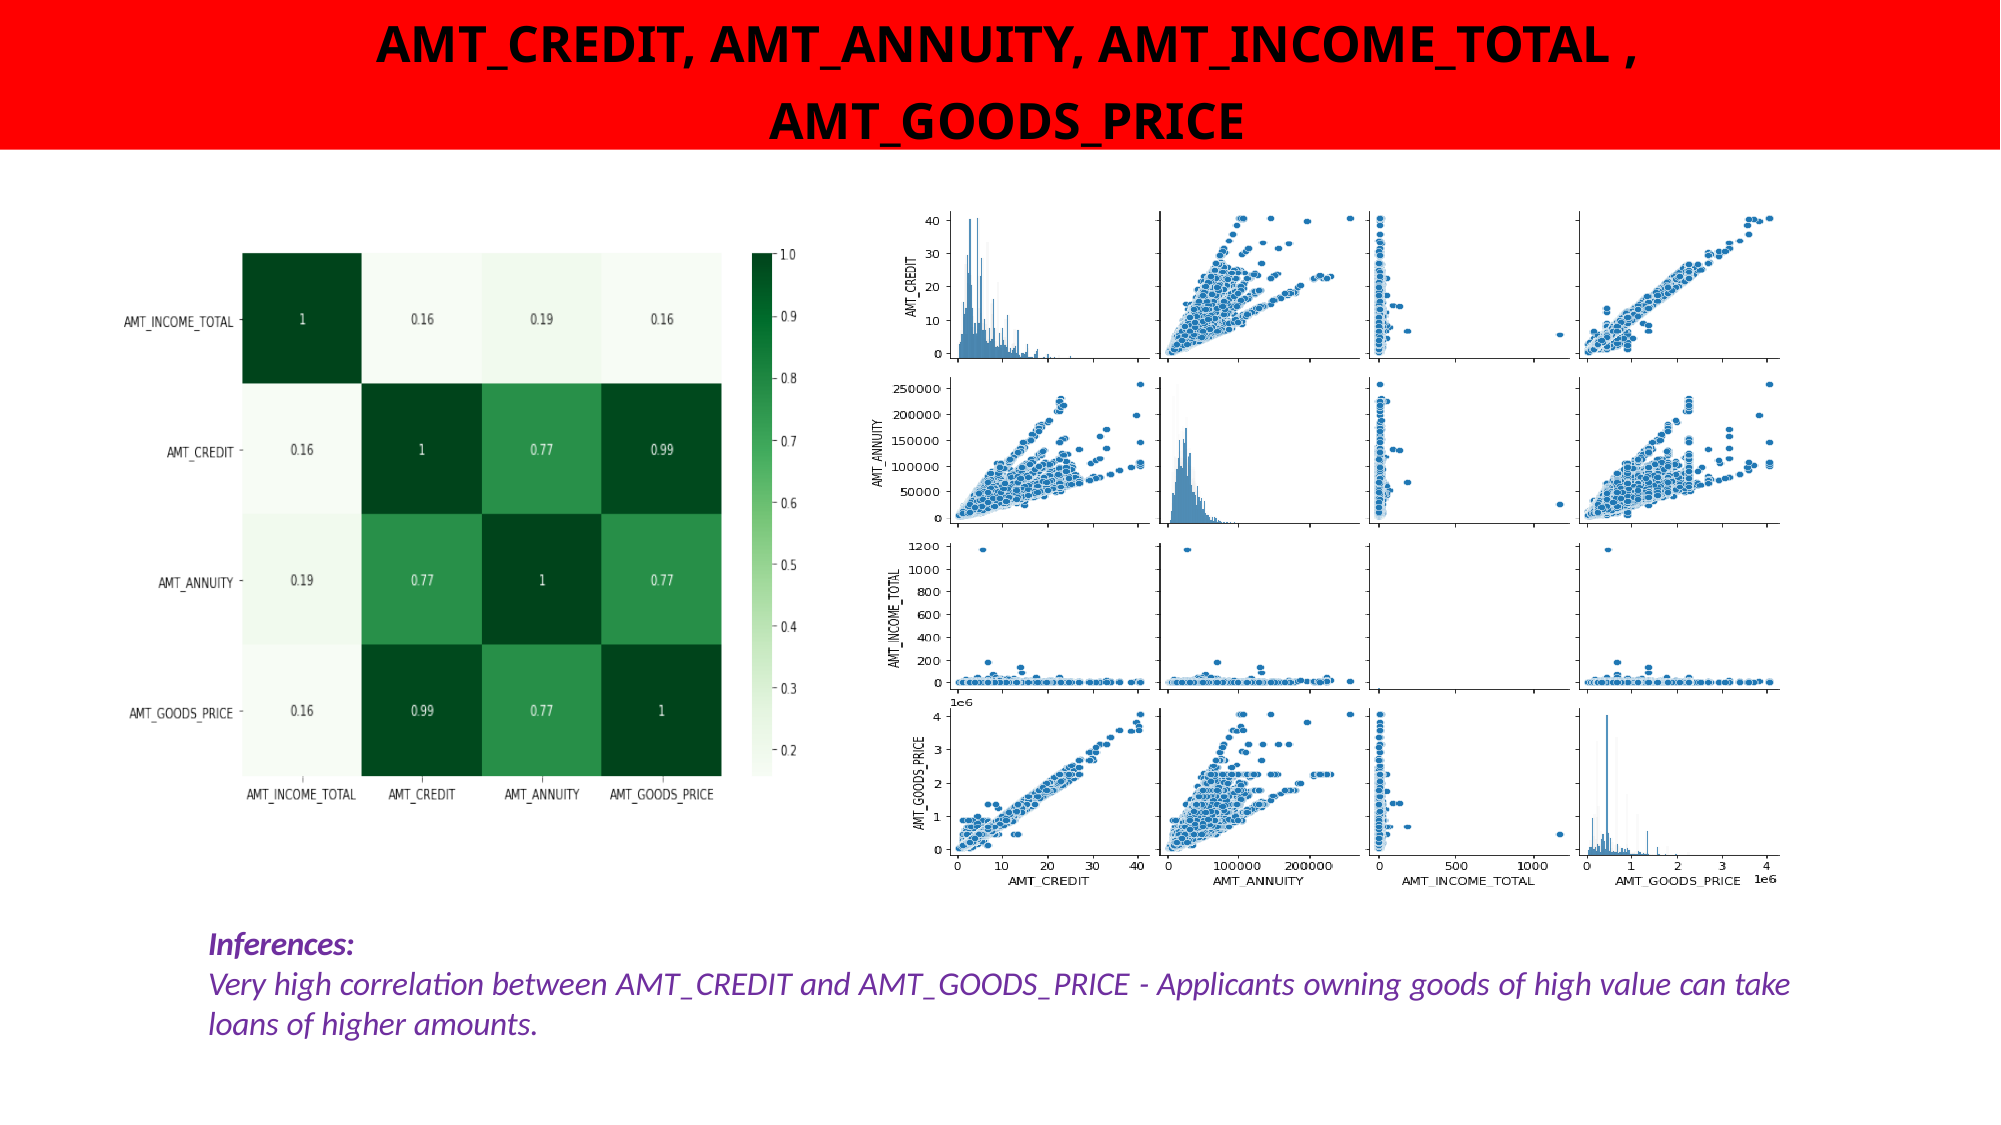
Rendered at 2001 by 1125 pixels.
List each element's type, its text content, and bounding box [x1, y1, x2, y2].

text_box Inferences: Very high correlation between AMT_CREDIT and AMT_GOODS_PRICE - Applicants owning goods of high value can take loans of higher amounts. [206, 919, 1809, 1042]
picture [872, 210, 1780, 888]
picture [124, 249, 797, 804]
text_box AMT_CREDIT, AMT_ANNUITY, AMT_INCOME_TOTAL , AMT_GOODS_PRICE [0, 0, 2000, 150]
